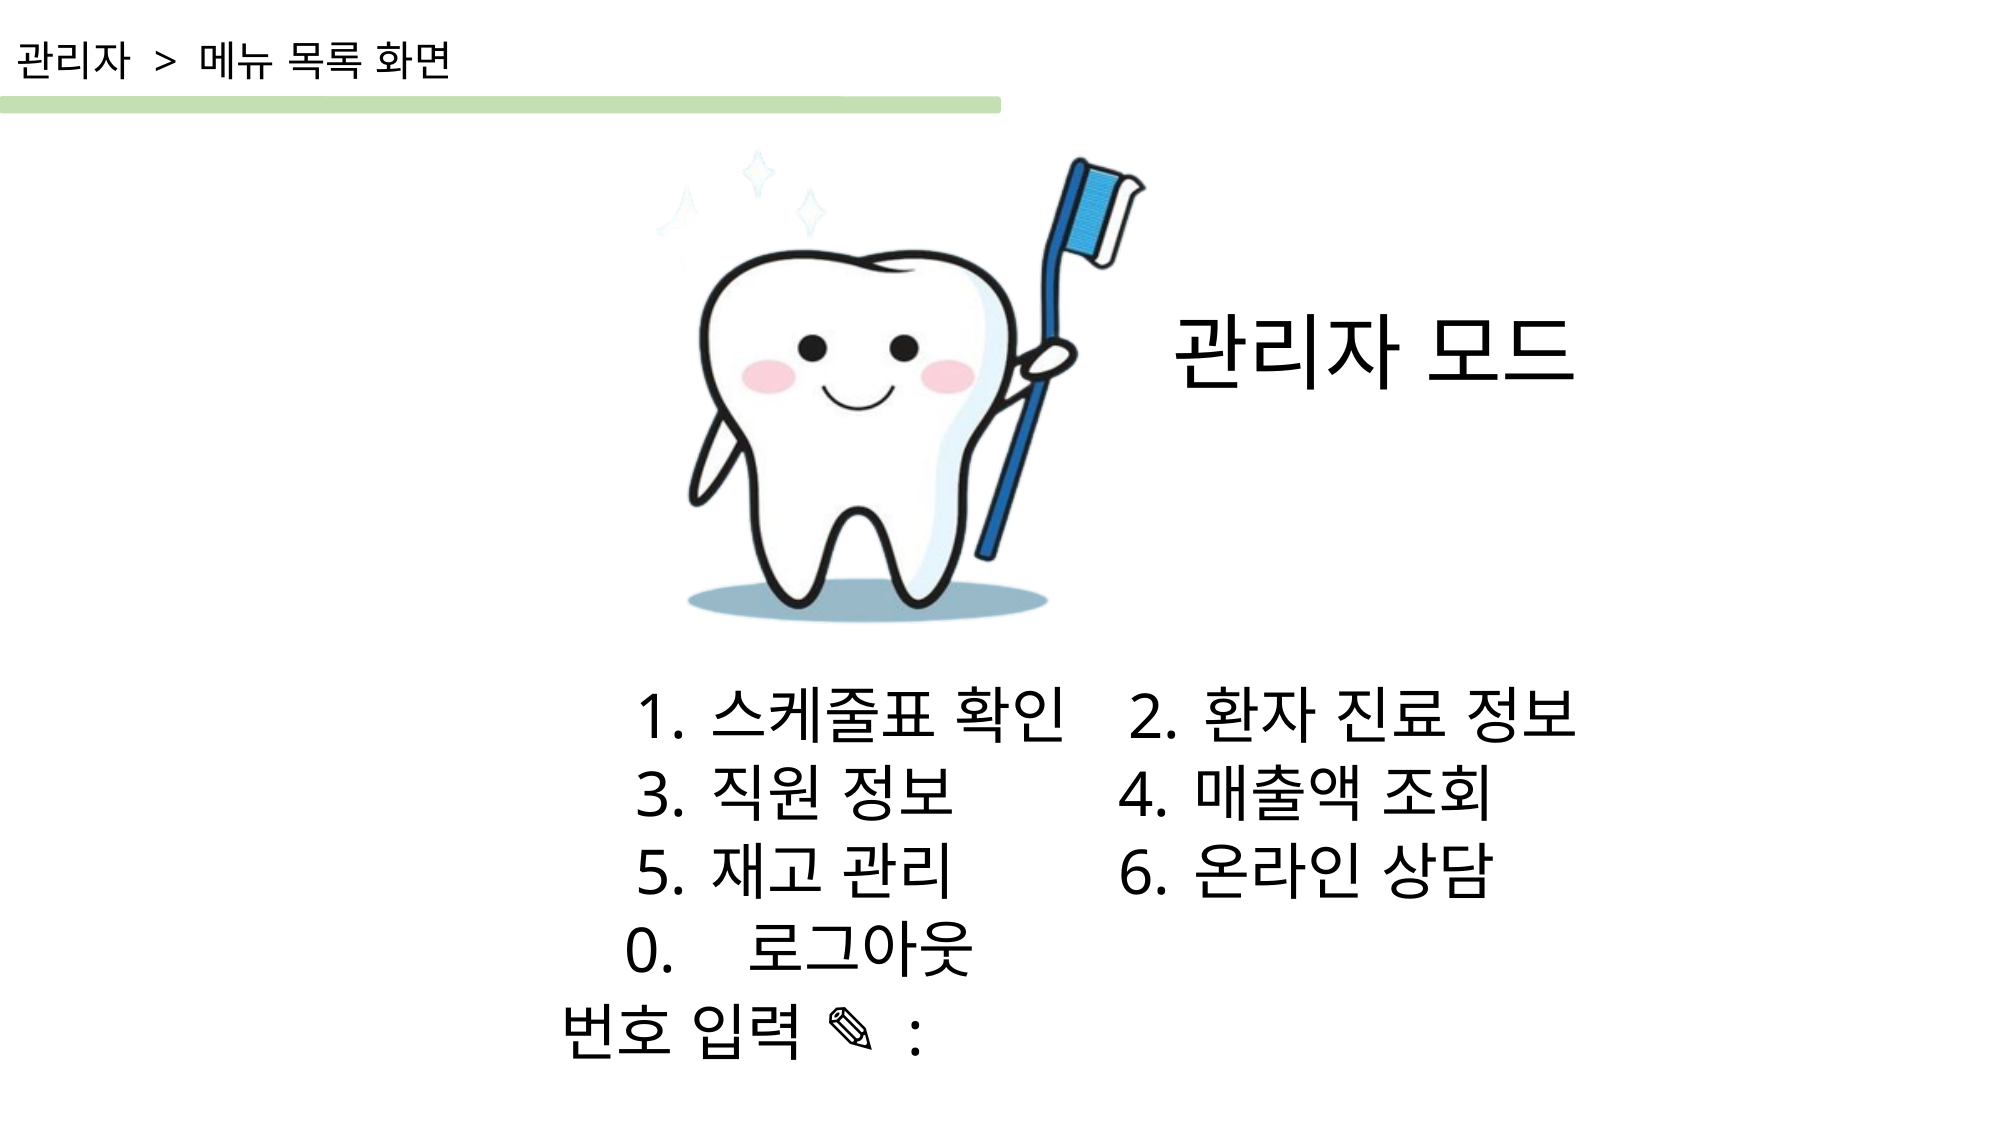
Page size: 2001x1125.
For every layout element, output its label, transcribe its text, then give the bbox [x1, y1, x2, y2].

picture [455, 0, 1266, 794]
text_box 관리자 모드 [1271, 292, 1655, 408]
text_box 1. 스케줄표 확인 2. 환자 진료 정보 3. 직원 정보 4. 매출액 조회 5. 재고 관리 6. 온라인 상담 0. 로그아웃 번호 입력 ✎ : [545, 628, 1596, 1125]
text_box [0, 97, 450, 113]
text_box 관리자 > 메뉴 목록 화면 [1, 26, 450, 92]
